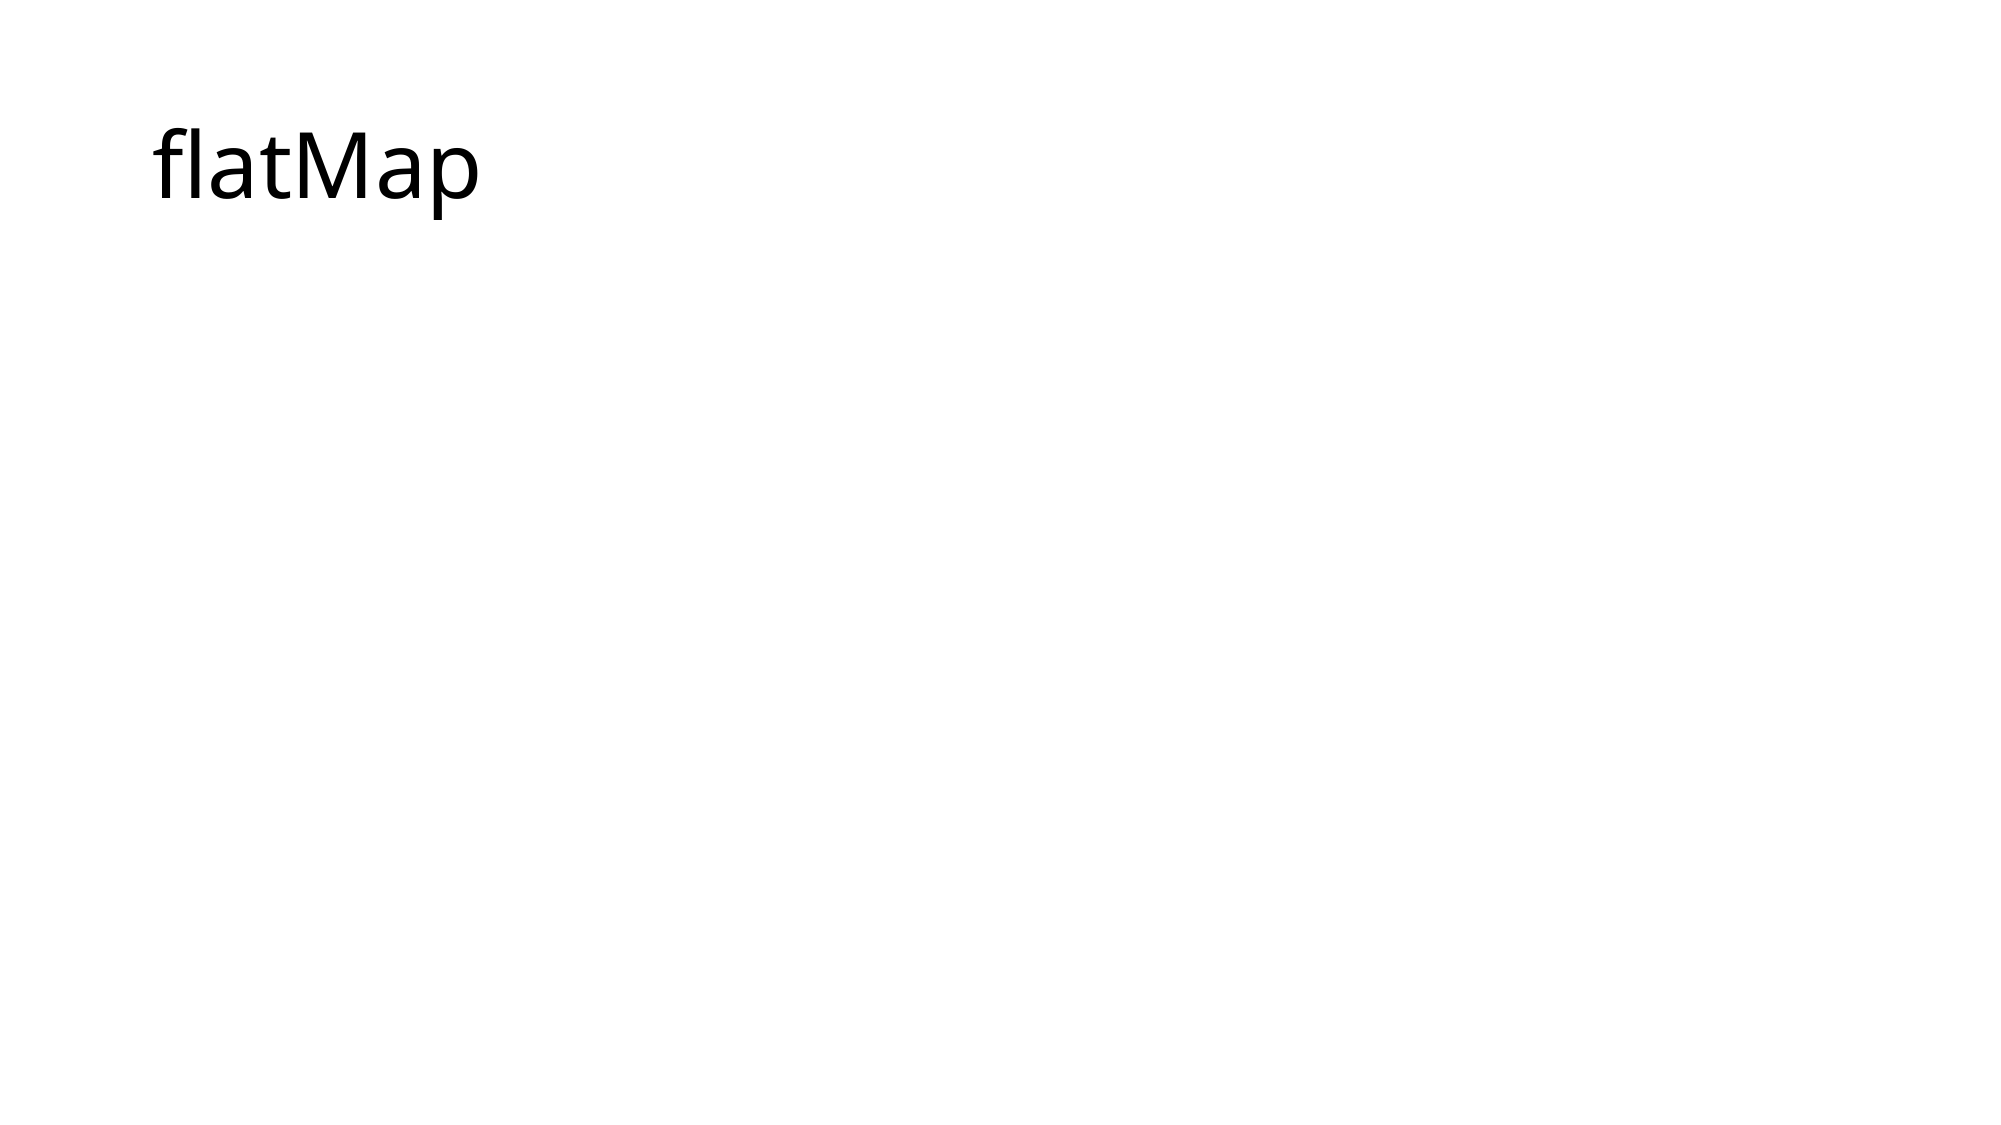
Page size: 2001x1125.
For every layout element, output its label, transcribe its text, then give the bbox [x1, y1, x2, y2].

title flatMap [137, 59, 1863, 278]
